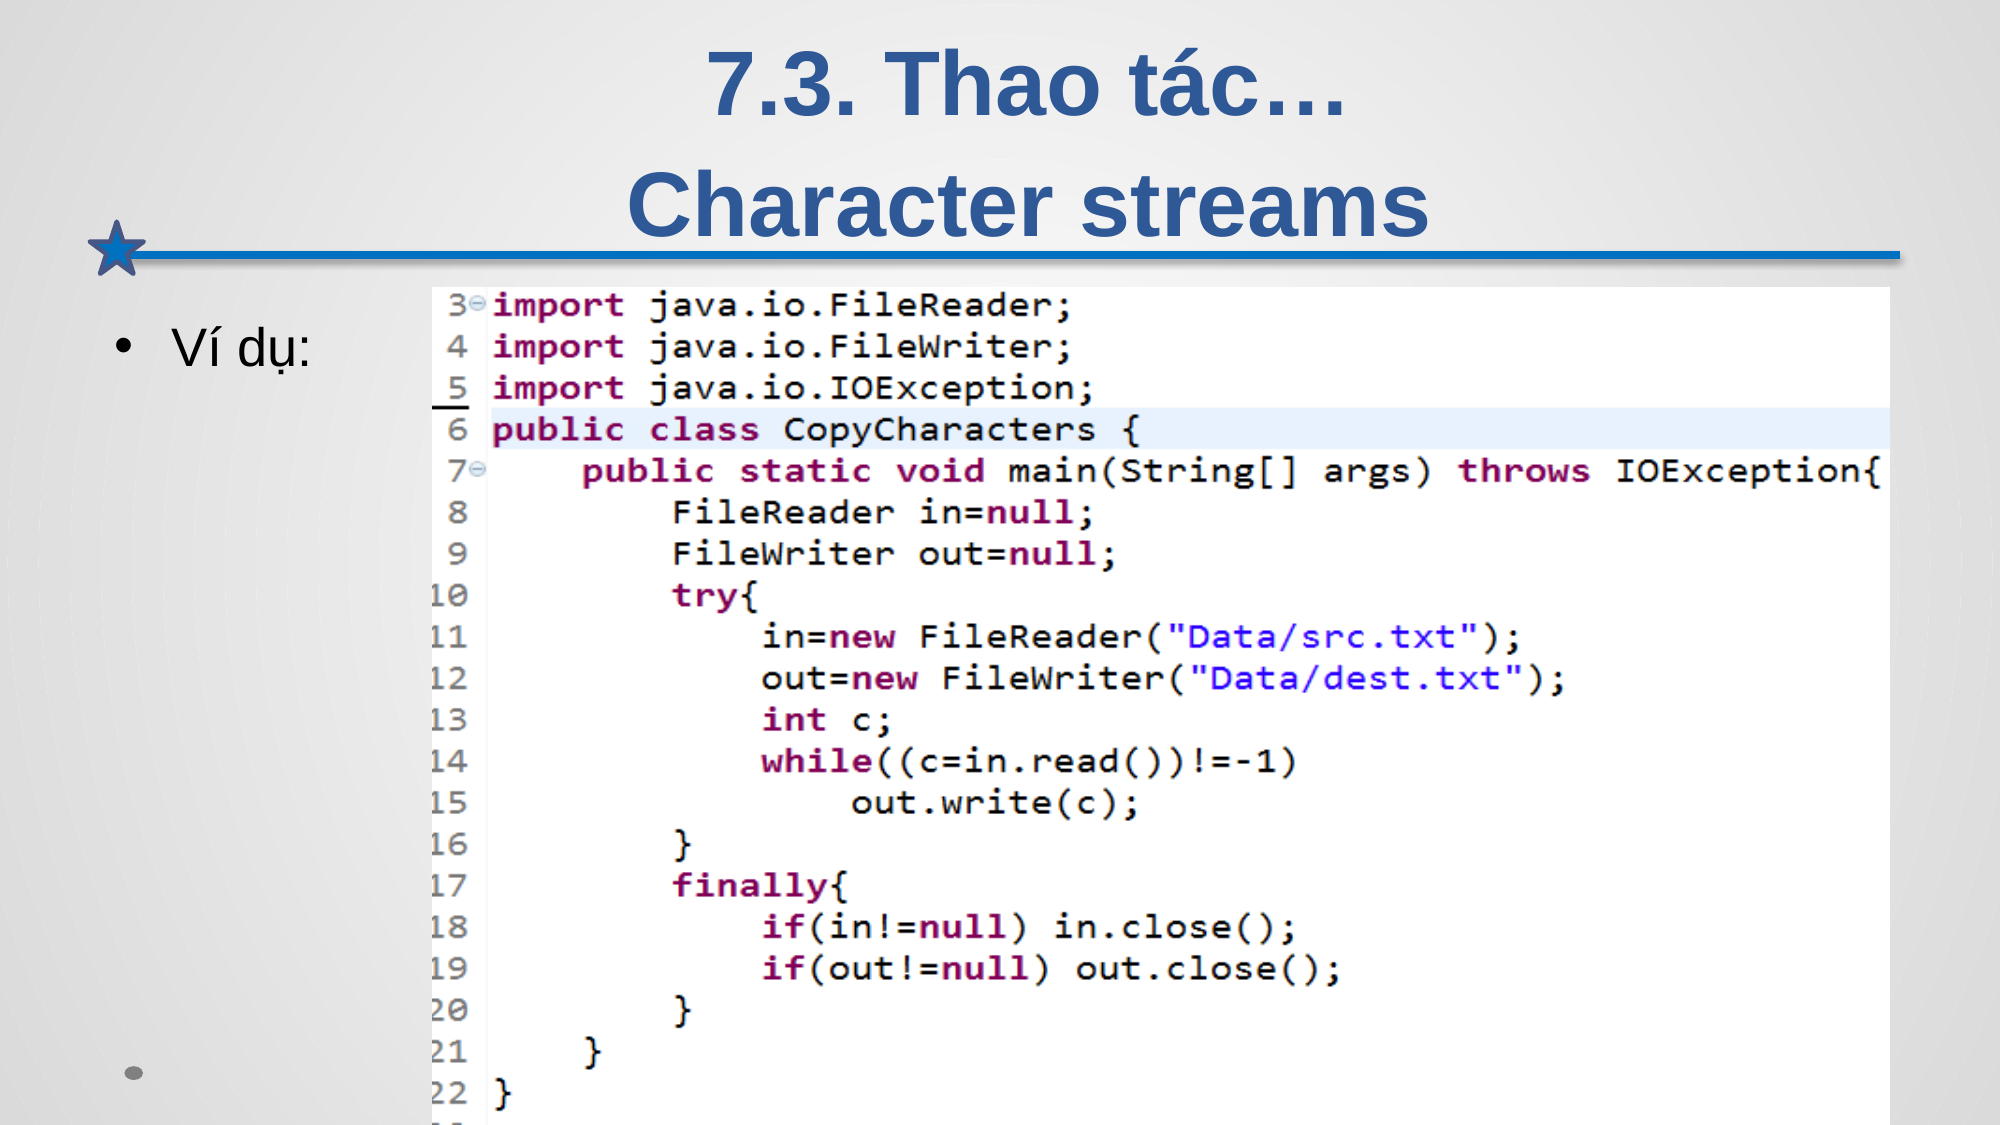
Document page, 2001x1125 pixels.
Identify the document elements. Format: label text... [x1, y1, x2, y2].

picture [432, 287, 1891, 1125]
list Ví dụ: [99, 304, 427, 1064]
title 7.3. Thao tác… Character streams [161, 28, 1897, 263]
list Ví dụ: [1896, 304, 1900, 1064]
